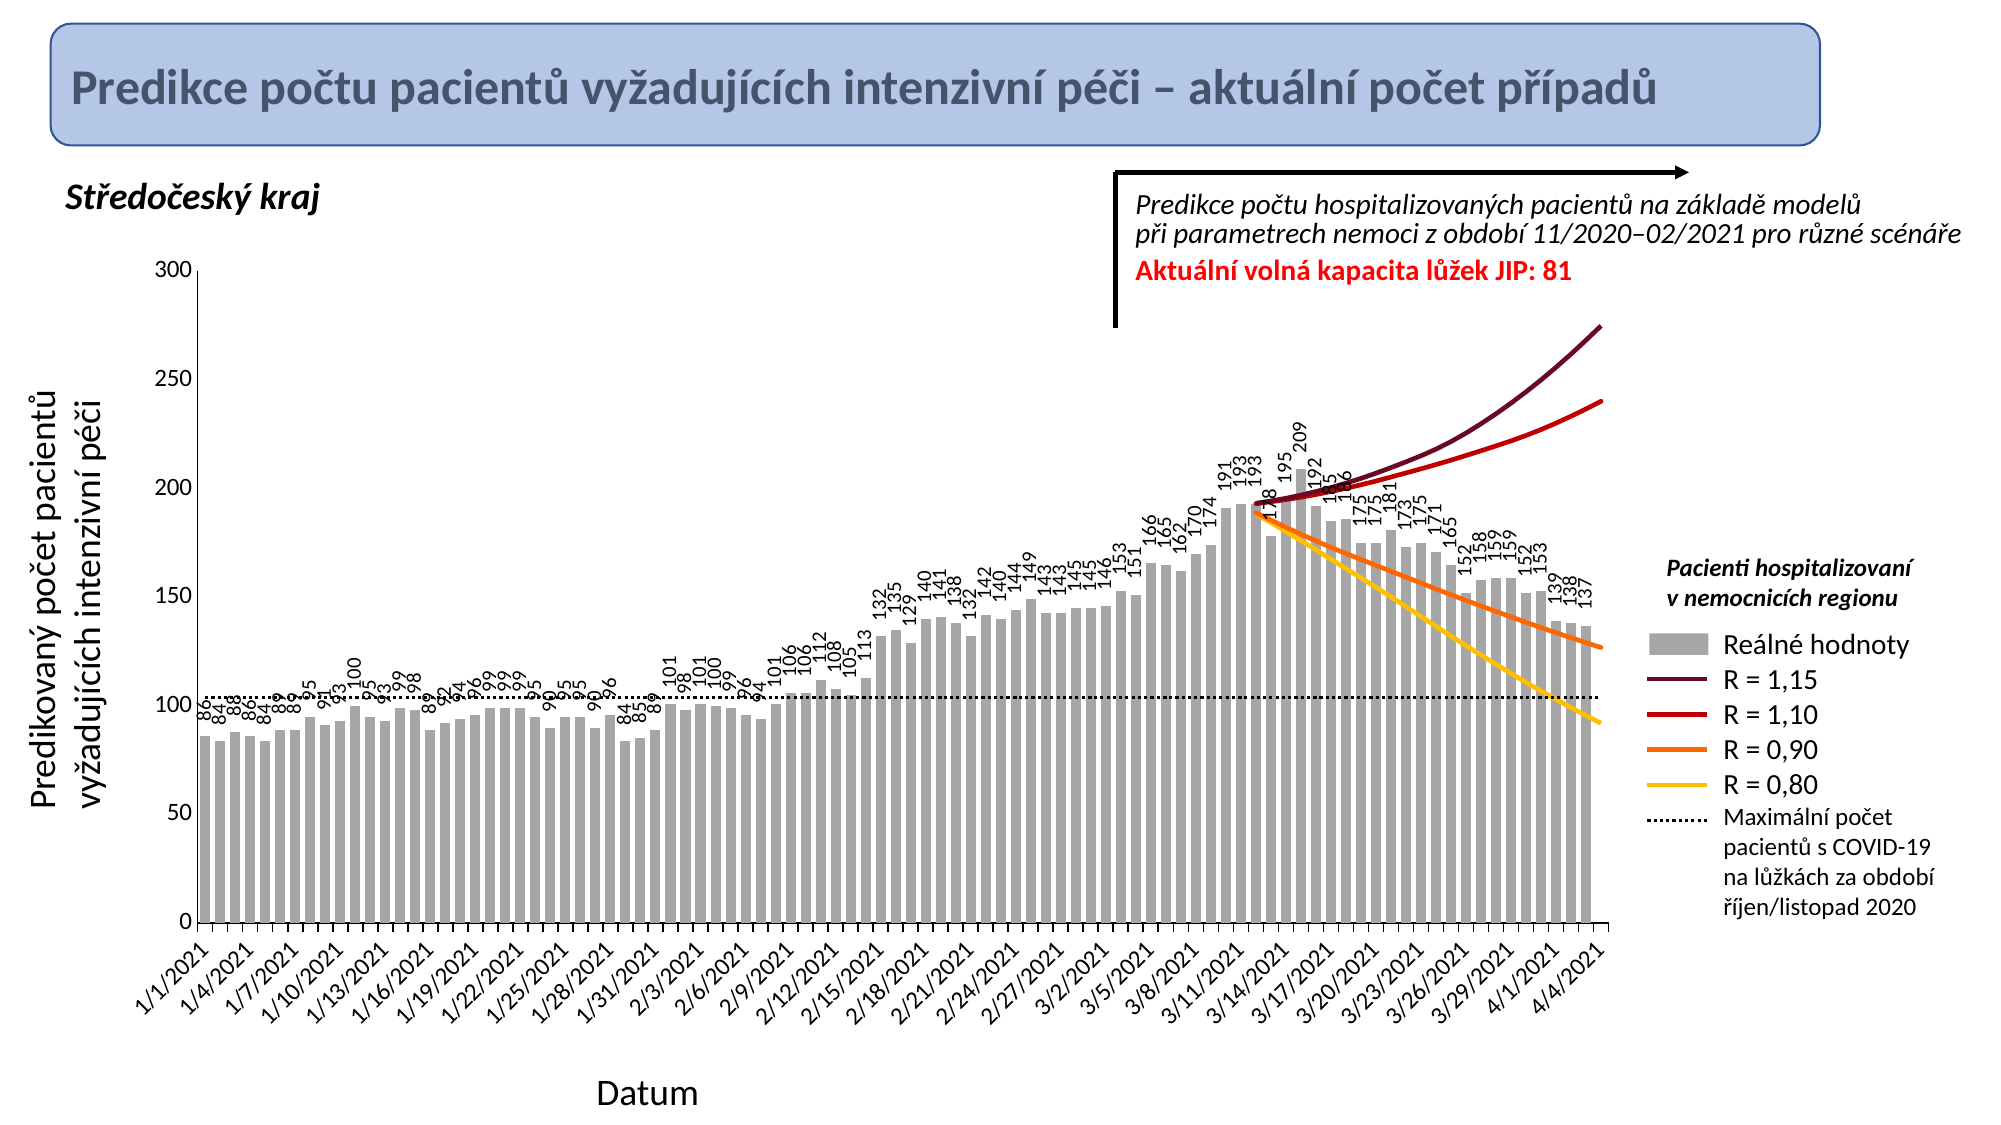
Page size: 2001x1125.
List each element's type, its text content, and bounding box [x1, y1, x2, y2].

text_box Středočeský kraj [50, 164, 350, 225]
text_box Predikce počtu pacientů vyžadujících intenzivní péči – aktuální počet případů [49, 22, 1822, 147]
table_header Predikce počtu hospitalizovaných pacientů na základě modelů při parametrech nemoci z období 11/2020–02/2021 pro různé scénáře [1690, 180, 1977, 245]
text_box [1114, 172, 1690, 329]
chart [91, 245, 2000, 1067]
text_box Predikovaný počet pacientů vyžadujících intenzivní péči [10, 374, 91, 825]
text_box Datum [581, 1067, 715, 1121]
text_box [1647, 618, 1960, 932]
